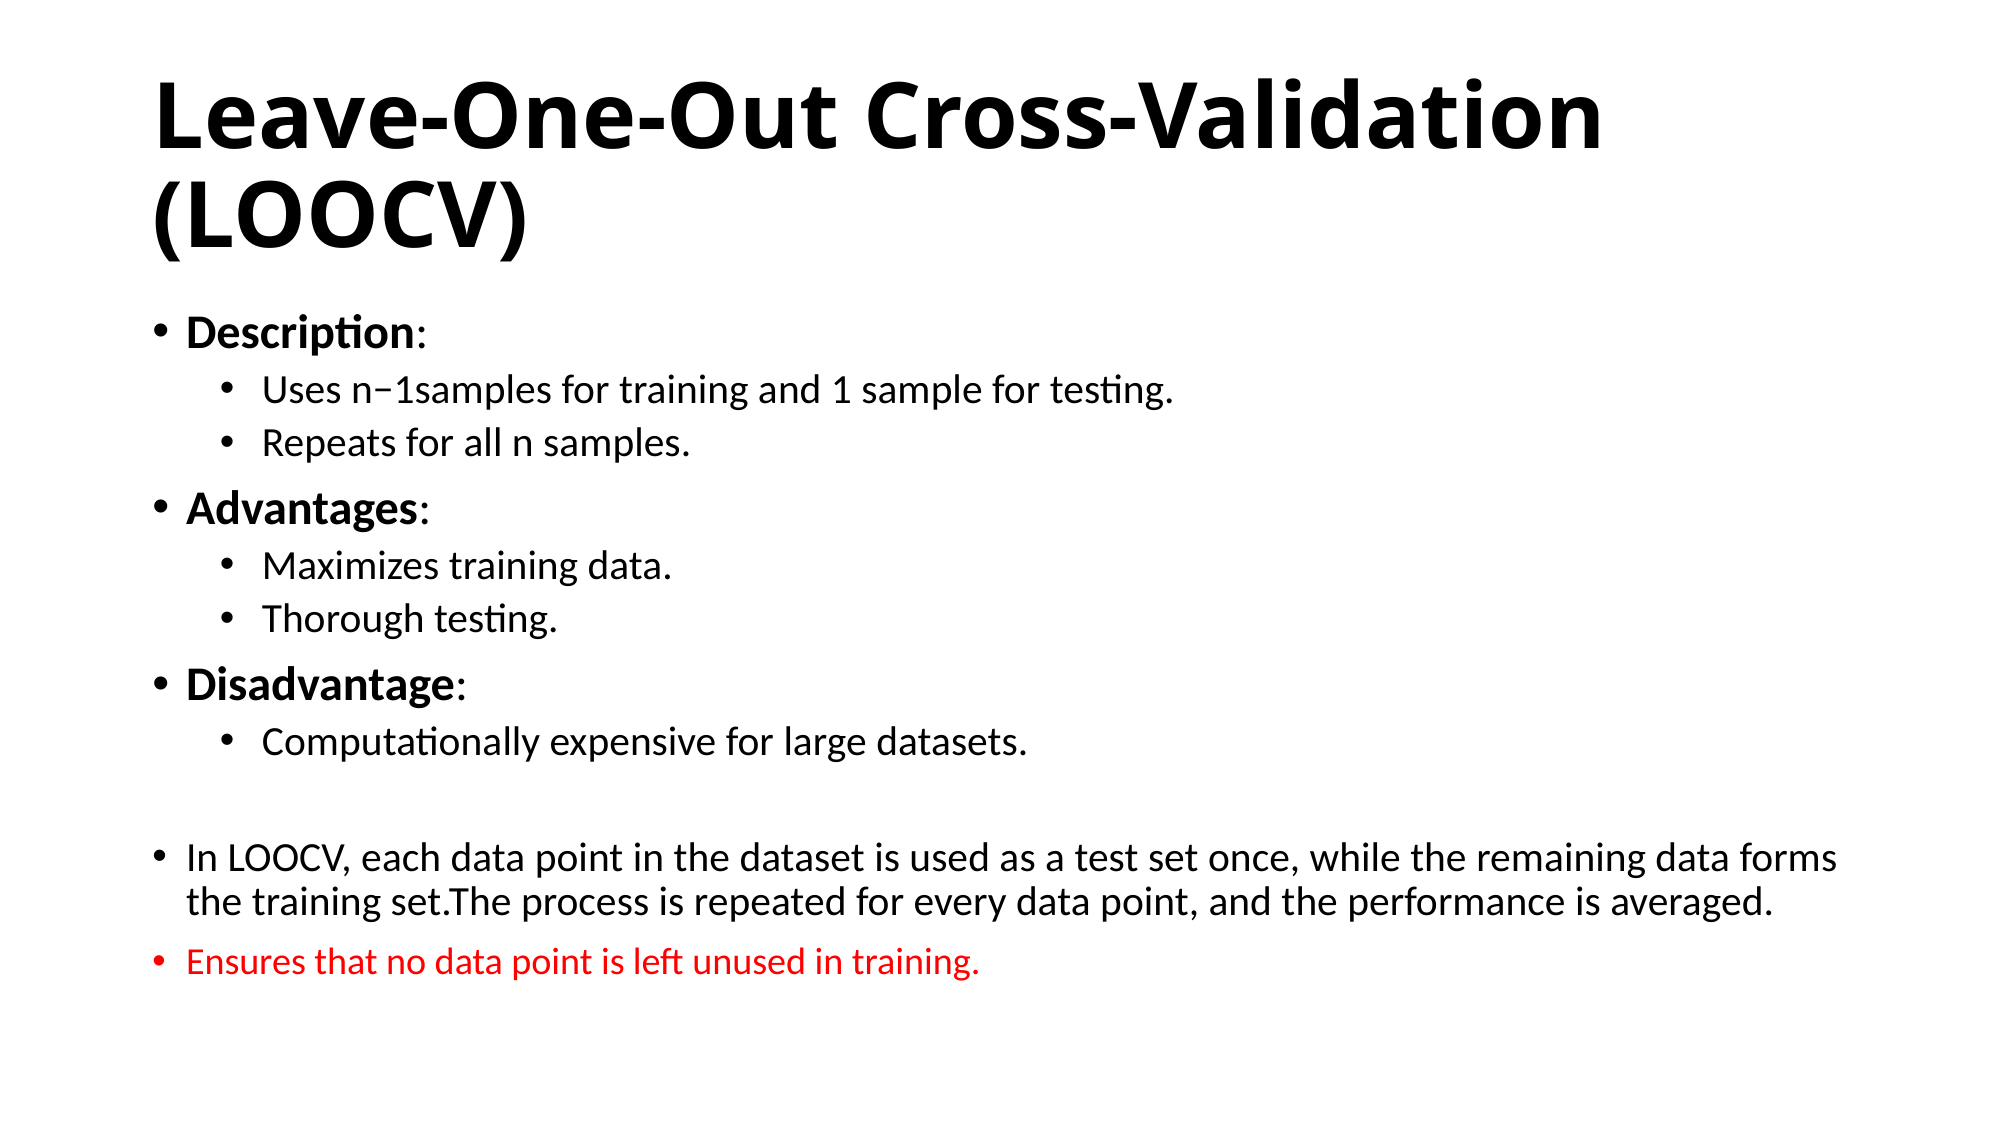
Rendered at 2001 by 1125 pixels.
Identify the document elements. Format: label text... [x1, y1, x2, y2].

list Description: Uses n−1samples for training and 1 sample for testing. Repeats for all n samples. Advantages: Maximizes training data. Thorough testing. Disadvantage: Computationally expensive for large datasets. In LOOCV, each data point in the dataset is used as a test set once, while the remaining data forms the training set.The process is repeated for every data point, and the performance is averaged. Ensures that no data point is left unused in training. [137, 299, 1863, 1014]
title Leave-One-Out Cross-Validation (LOOCV) [137, 59, 1863, 278]
